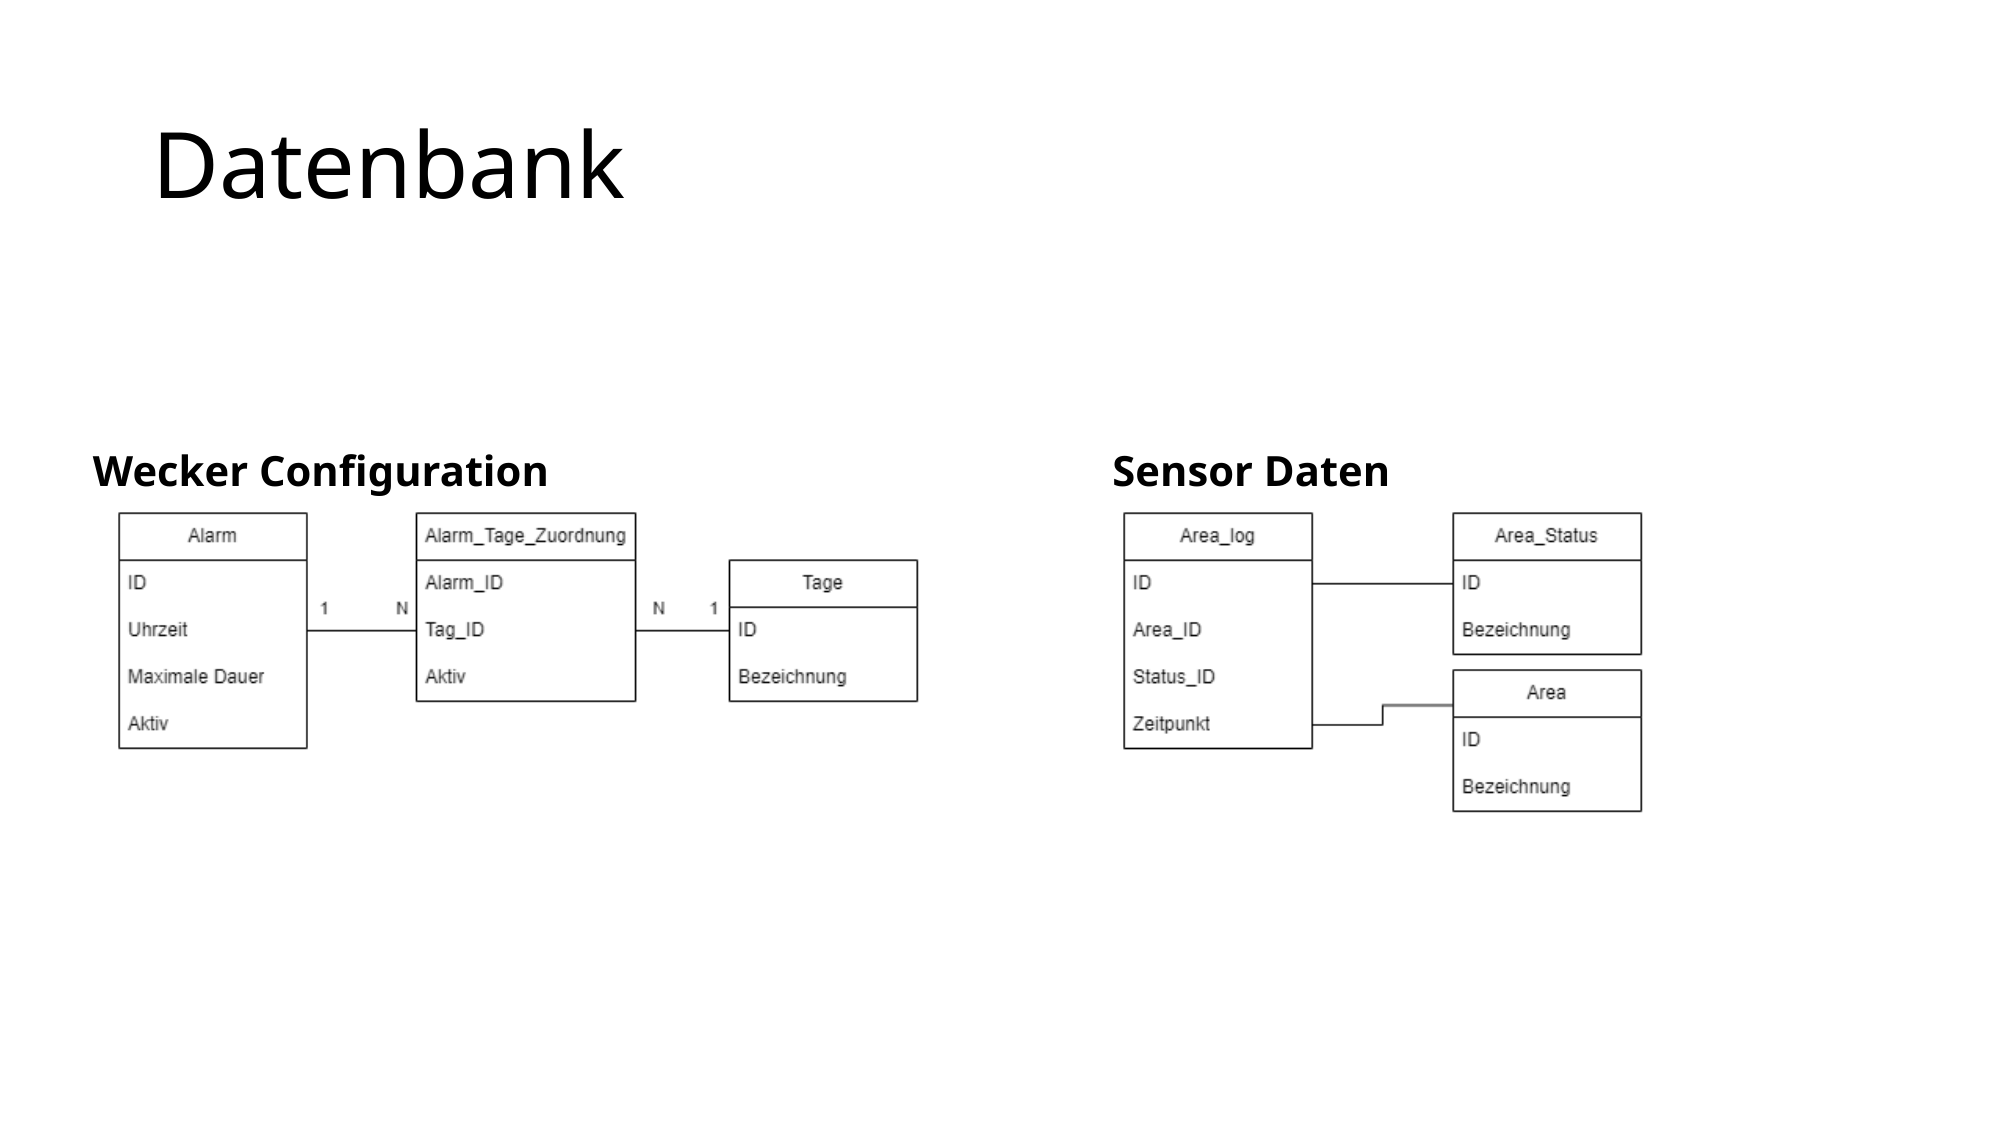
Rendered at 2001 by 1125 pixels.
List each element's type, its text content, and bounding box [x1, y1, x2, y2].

text_box Wecker Configuration [78, 437, 564, 502]
title Datenbank [137, 59, 1863, 278]
text_box Sensor Daten [1097, 437, 1406, 502]
picture [103, 497, 934, 765]
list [1108, 497, 1658, 828]
